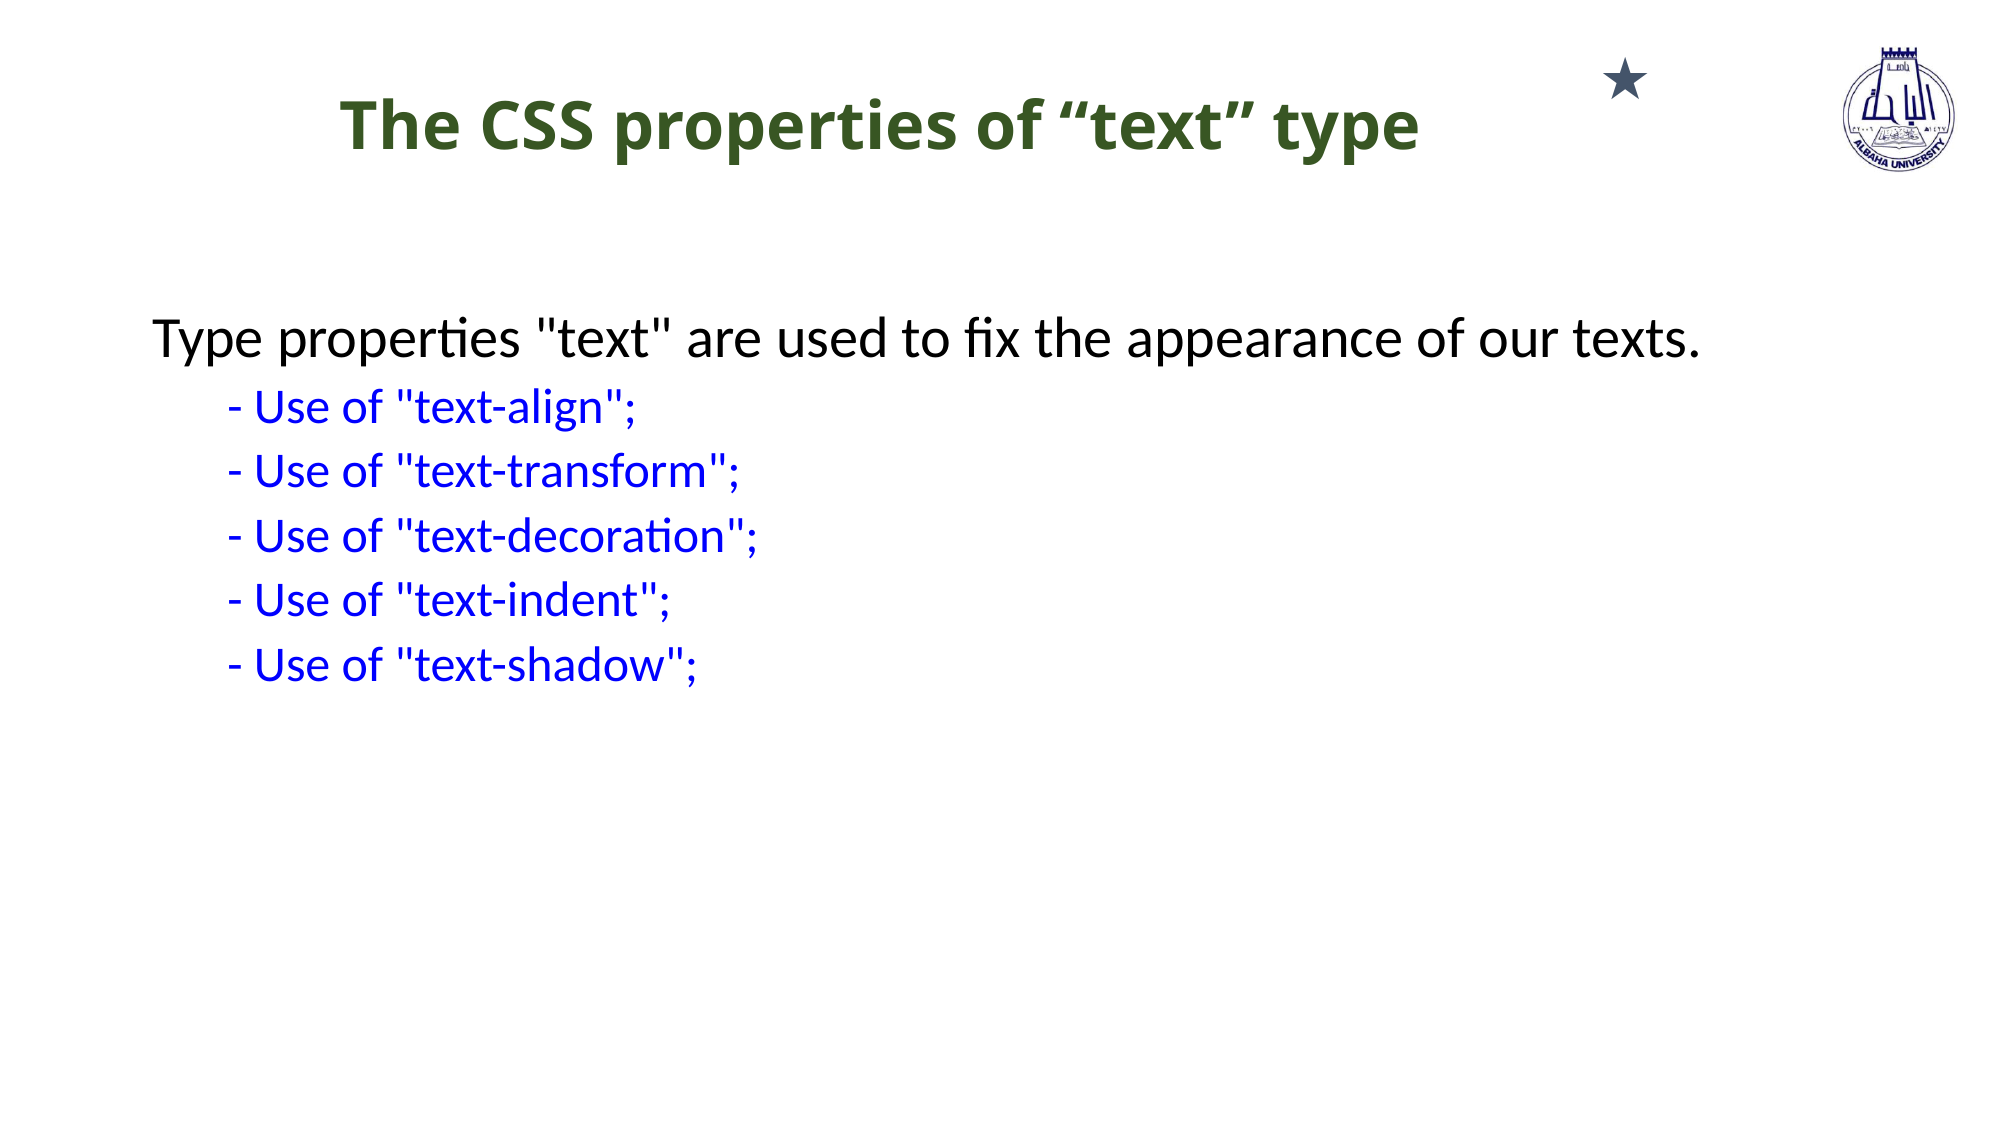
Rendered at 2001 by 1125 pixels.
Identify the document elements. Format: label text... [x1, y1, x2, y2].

text_box ★ [1584, 33, 1667, 119]
title The CSS properties of “text” type [324, 45, 1675, 212]
list Type properties "text" are used to fix the appearance of our texts. - Use of "text-align"; - Use of "text-transform"; - Use of "text-decoration"; - Use of "text-indent"; - Use of "text-shadow"; [137, 299, 1863, 1014]
picture [1837, 45, 1960, 173]
